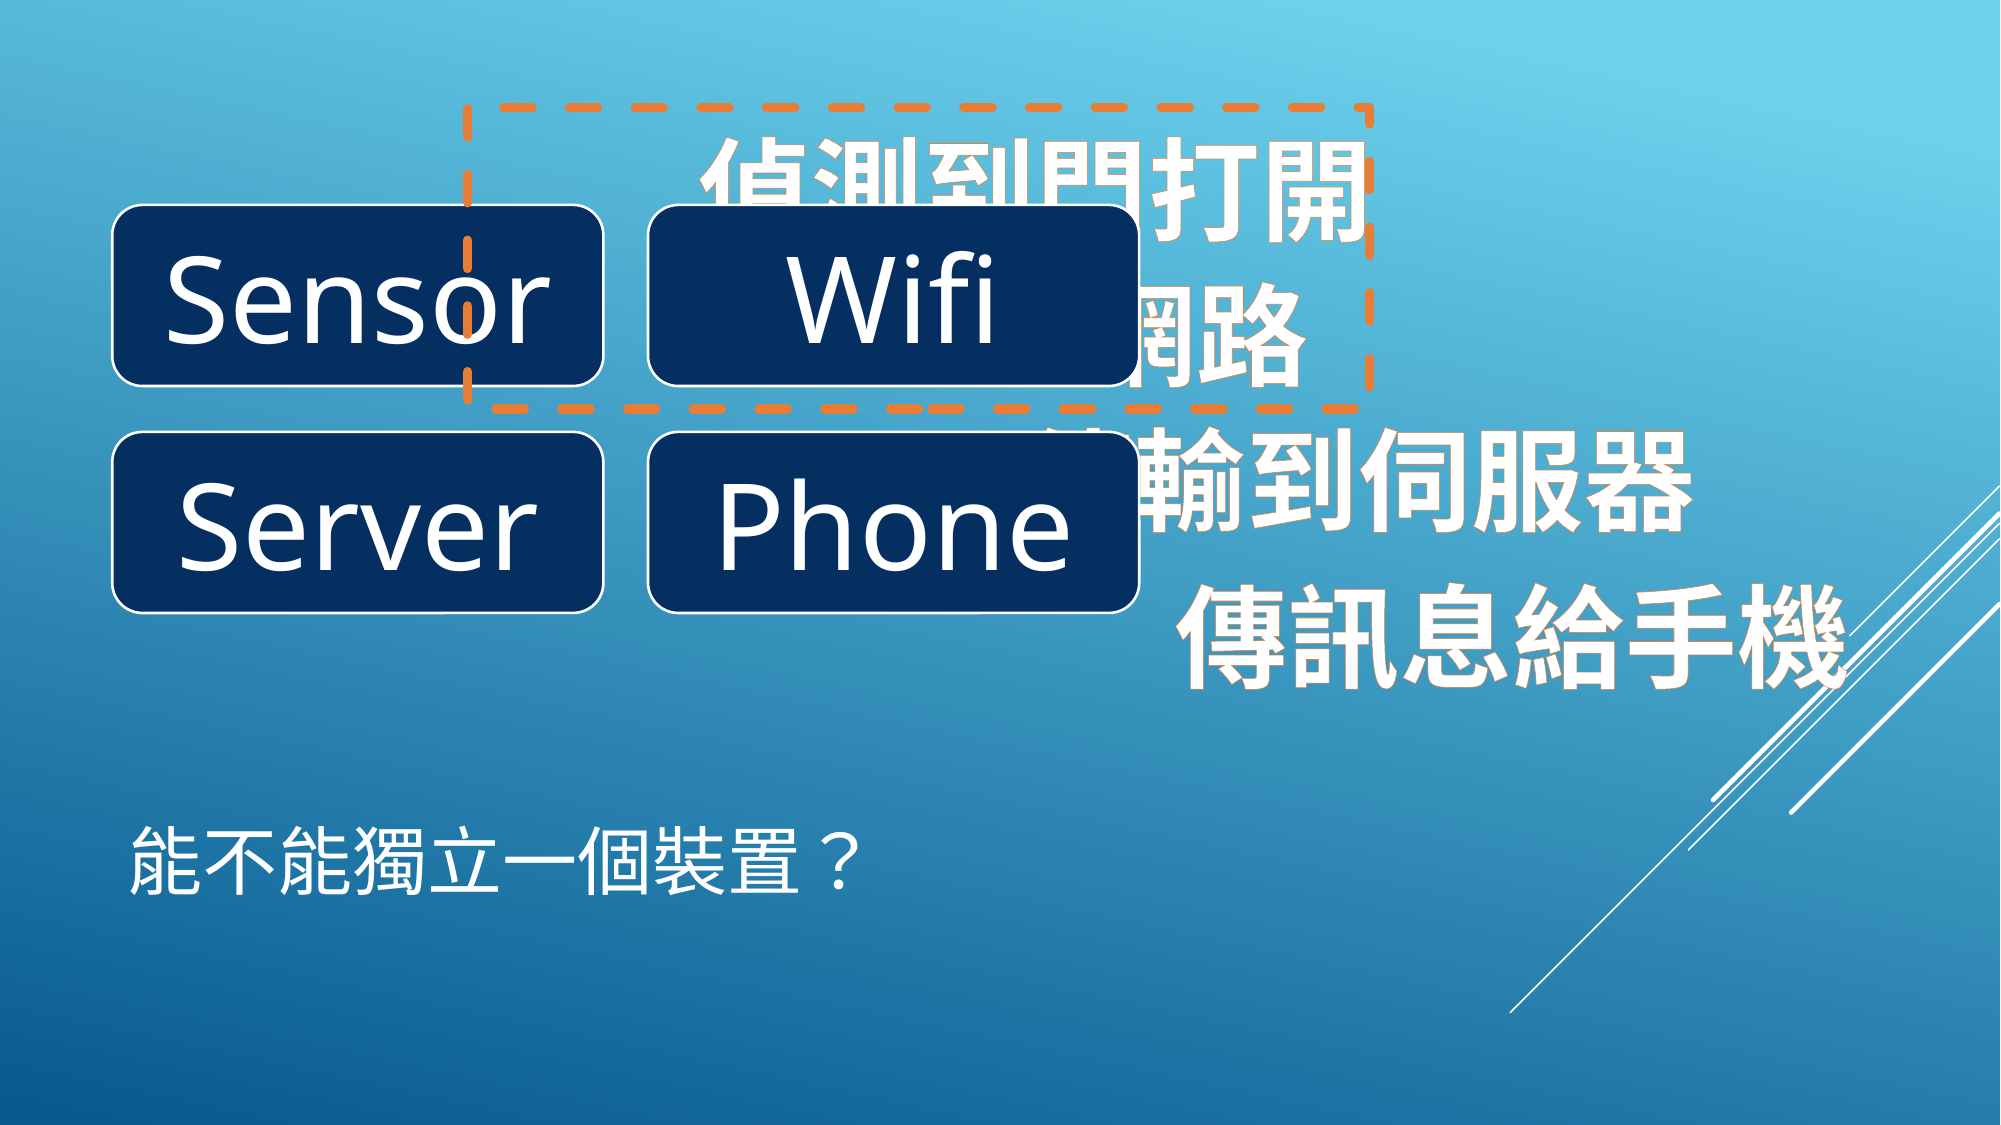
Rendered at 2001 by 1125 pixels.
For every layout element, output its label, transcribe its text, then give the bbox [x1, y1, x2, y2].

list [111, 112, 1513, 706]
text_box 傳輸到伺服器 [1513, 402, 1712, 553]
text_box 傳訊息給手機 [1159, 559, 1865, 710]
title 能不能獨立一個裝置？ [112, 736, 1513, 984]
text_box [466, 106, 1371, 112]
